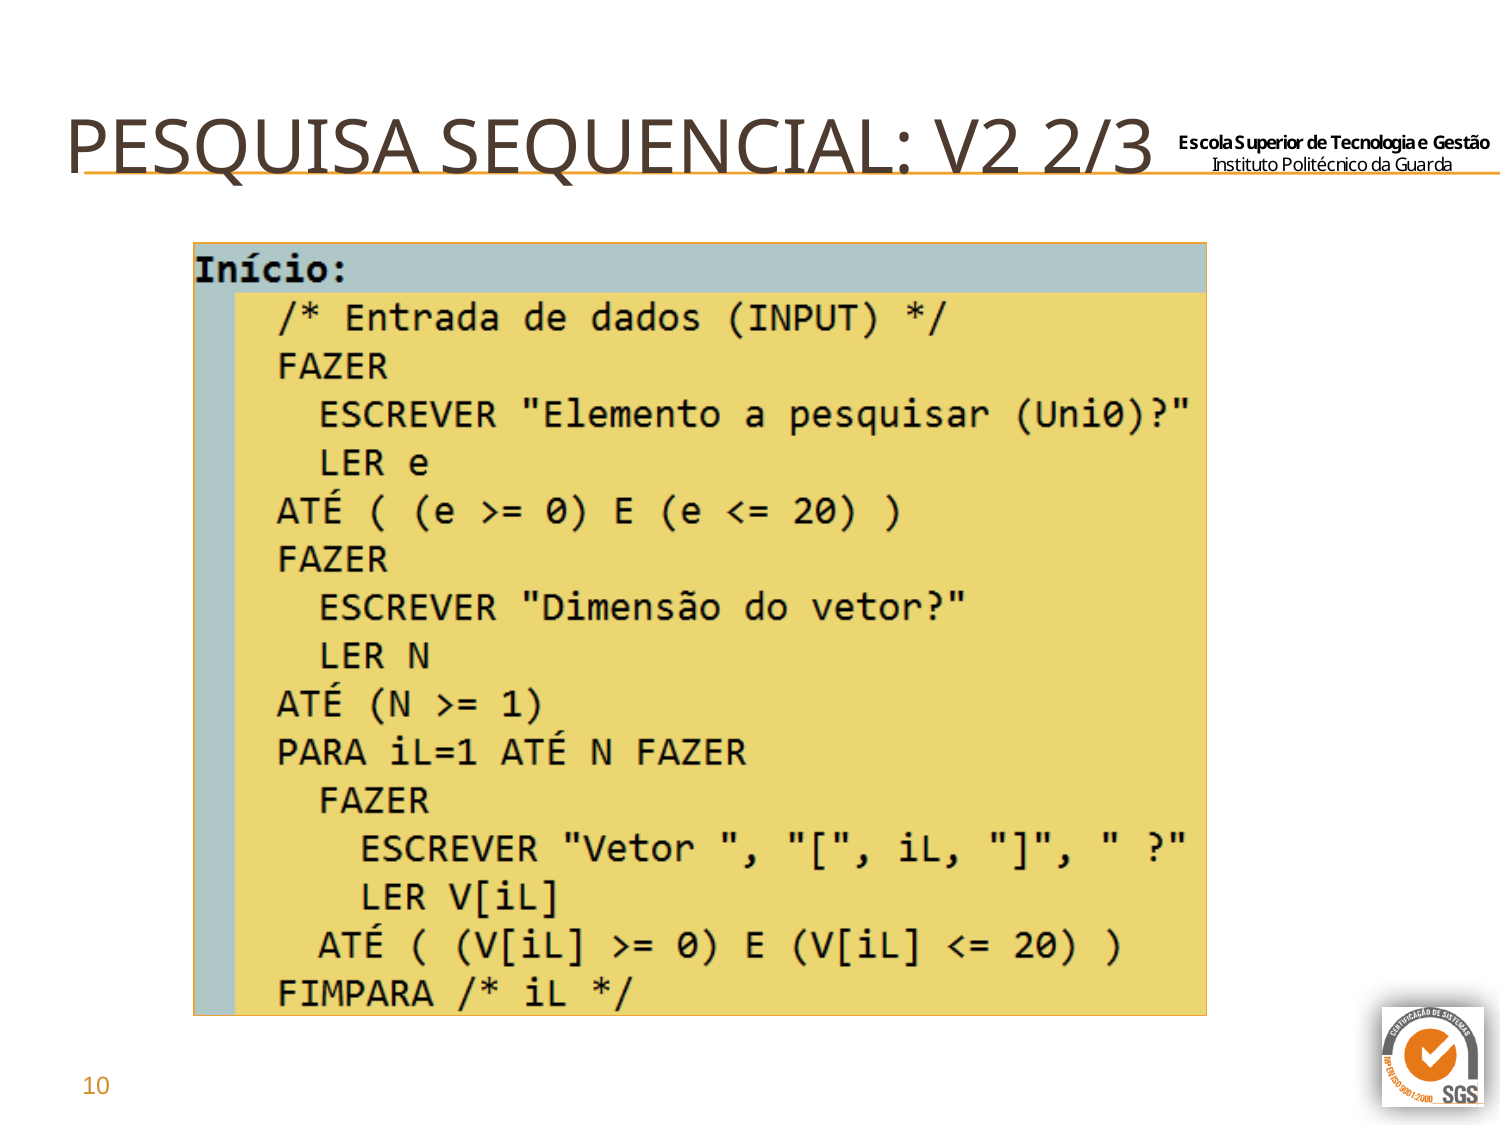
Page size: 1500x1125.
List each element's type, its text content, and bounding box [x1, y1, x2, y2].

slide_number 10 [0, 1062, 125, 1103]
title Pesquisa sequencial: V2 2/3 [49, 75, 1475, 213]
picture [194, 243, 1207, 1016]
picture [1382, 1007, 1484, 1107]
